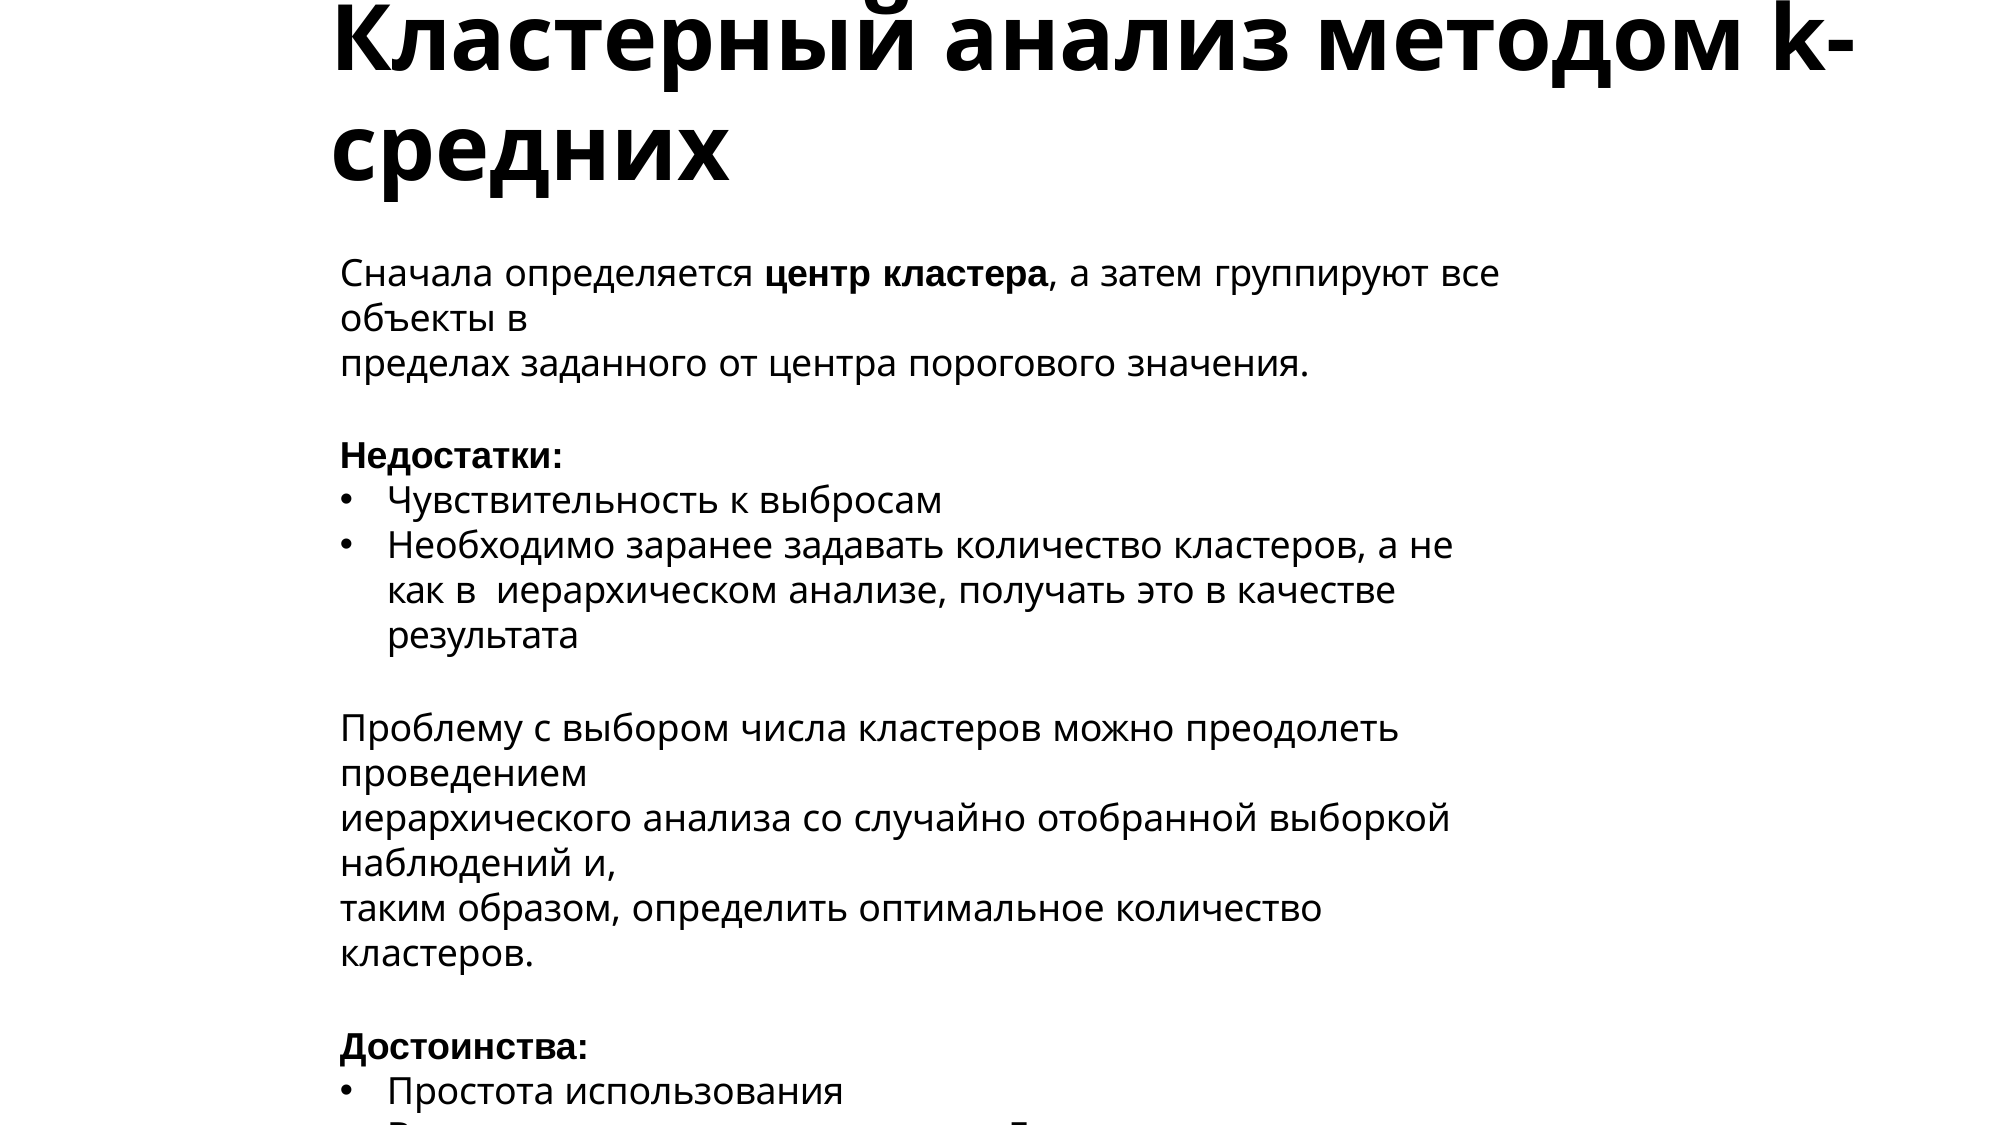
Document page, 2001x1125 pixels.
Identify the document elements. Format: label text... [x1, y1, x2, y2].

title Кластерный анализ методом k-средних [328, 0, 1870, 199]
text_box Сначала определяется центр кластера, а затем группируют все объекты в пределах заданного от центра порогового значения. Недостатки: Чувствительность к выбросам Необходимо заранее задавать количество кластеров, а не как в иерархическом анализе, получать это в качестве результата Проблему с выбором числа кластеров можно преодолеть проведением иерархического анализа со случайно отобранной выборкой наблюдений и, таким образом, определить оптимальное количество кластеров. Достоинства: Простота использования В качестве метрики используется Евклидово расстояние Возможность наглядной интерпретации кластеров с использованием графика «Средних значений в кластерах» [337, 246, 1660, 1125]
